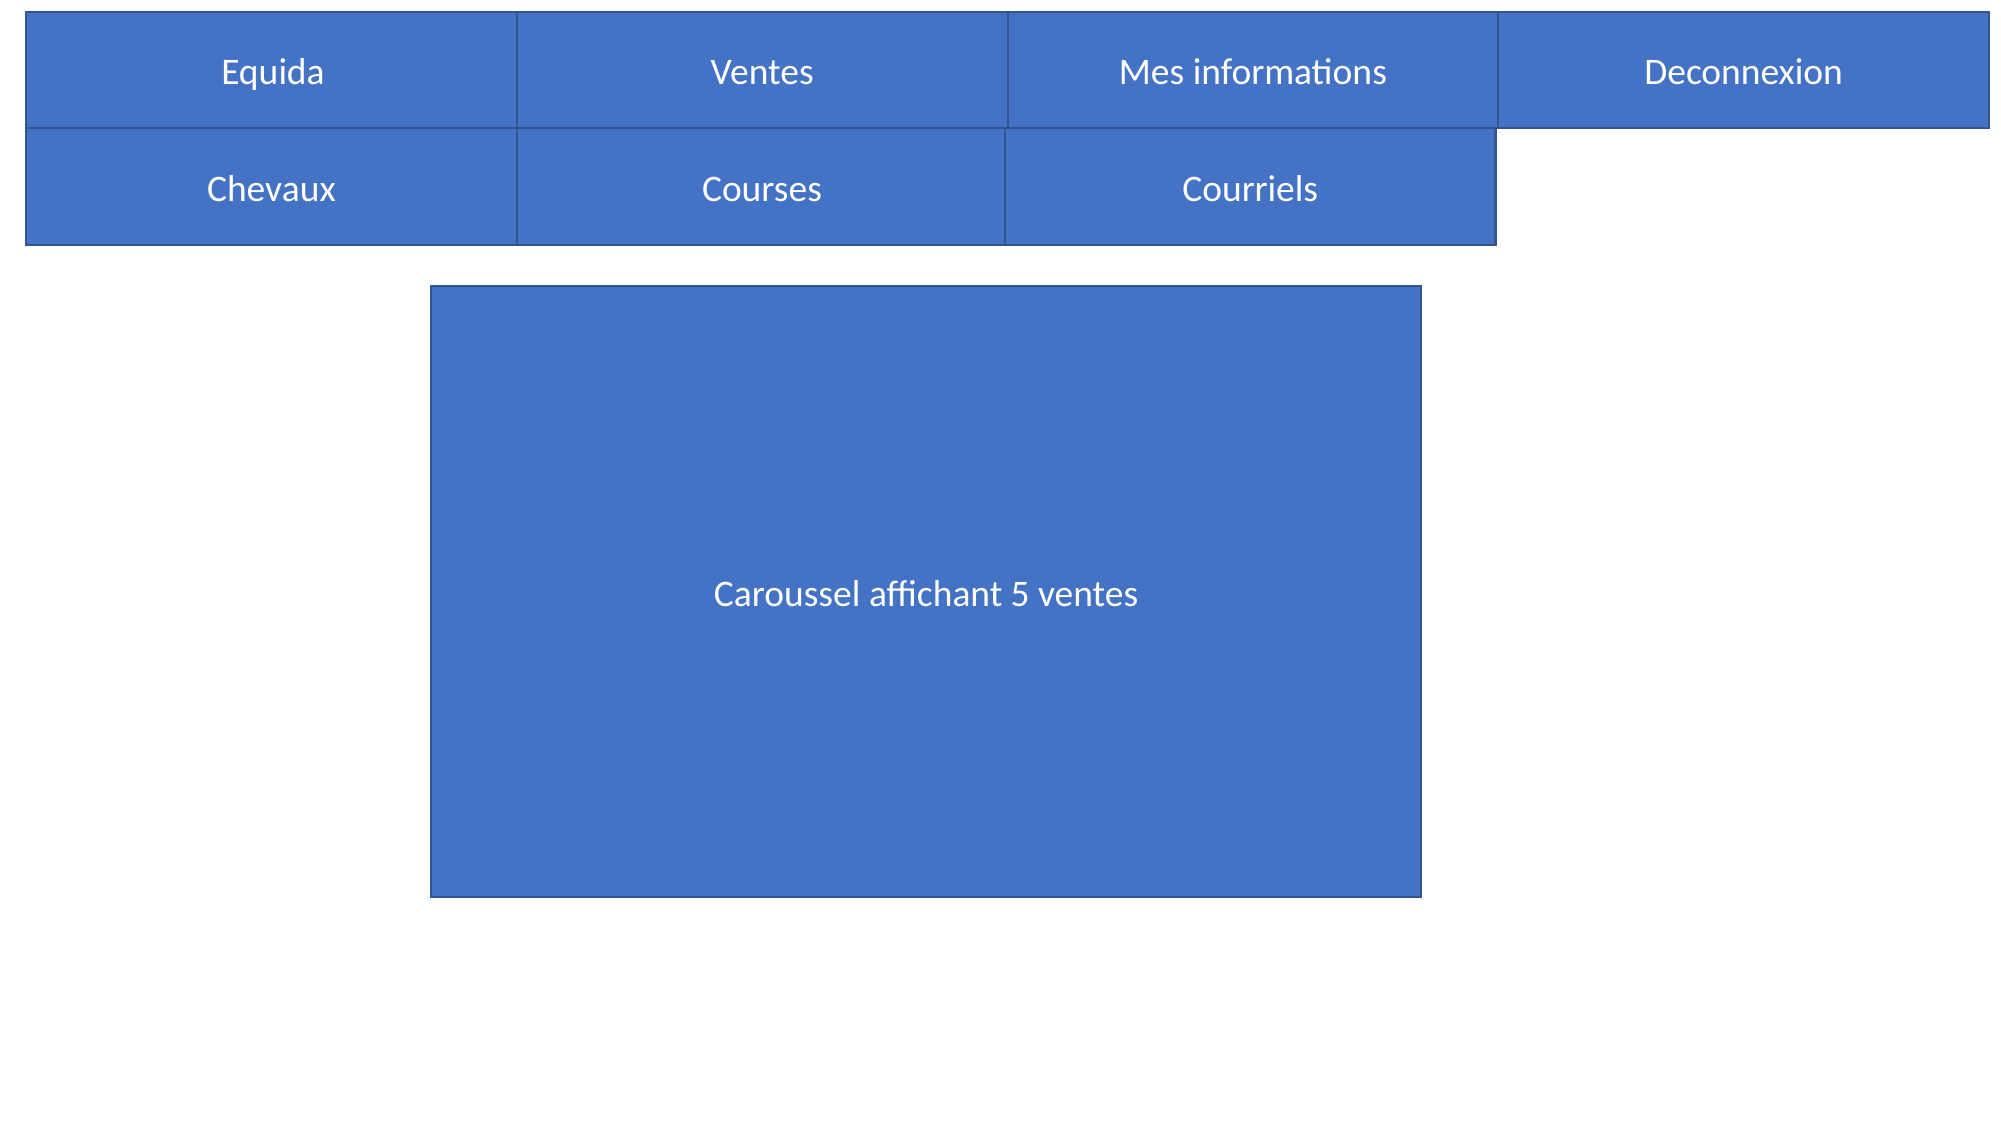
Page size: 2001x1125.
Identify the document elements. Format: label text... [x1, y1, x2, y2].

text_box Caroussel affichant 5 ventes [430, 285, 1422, 898]
text_box Courses [516, 127, 1004, 246]
text_box Chevaux [25, 127, 516, 246]
text_box Deconnexion [1497, 11, 1990, 129]
text_box Mes informations [1007, 11, 1497, 127]
text_box Courriels [1004, 127, 1497, 246]
text_box Equida [25, 11, 516, 127]
text_box Ventes [516, 11, 1007, 127]
